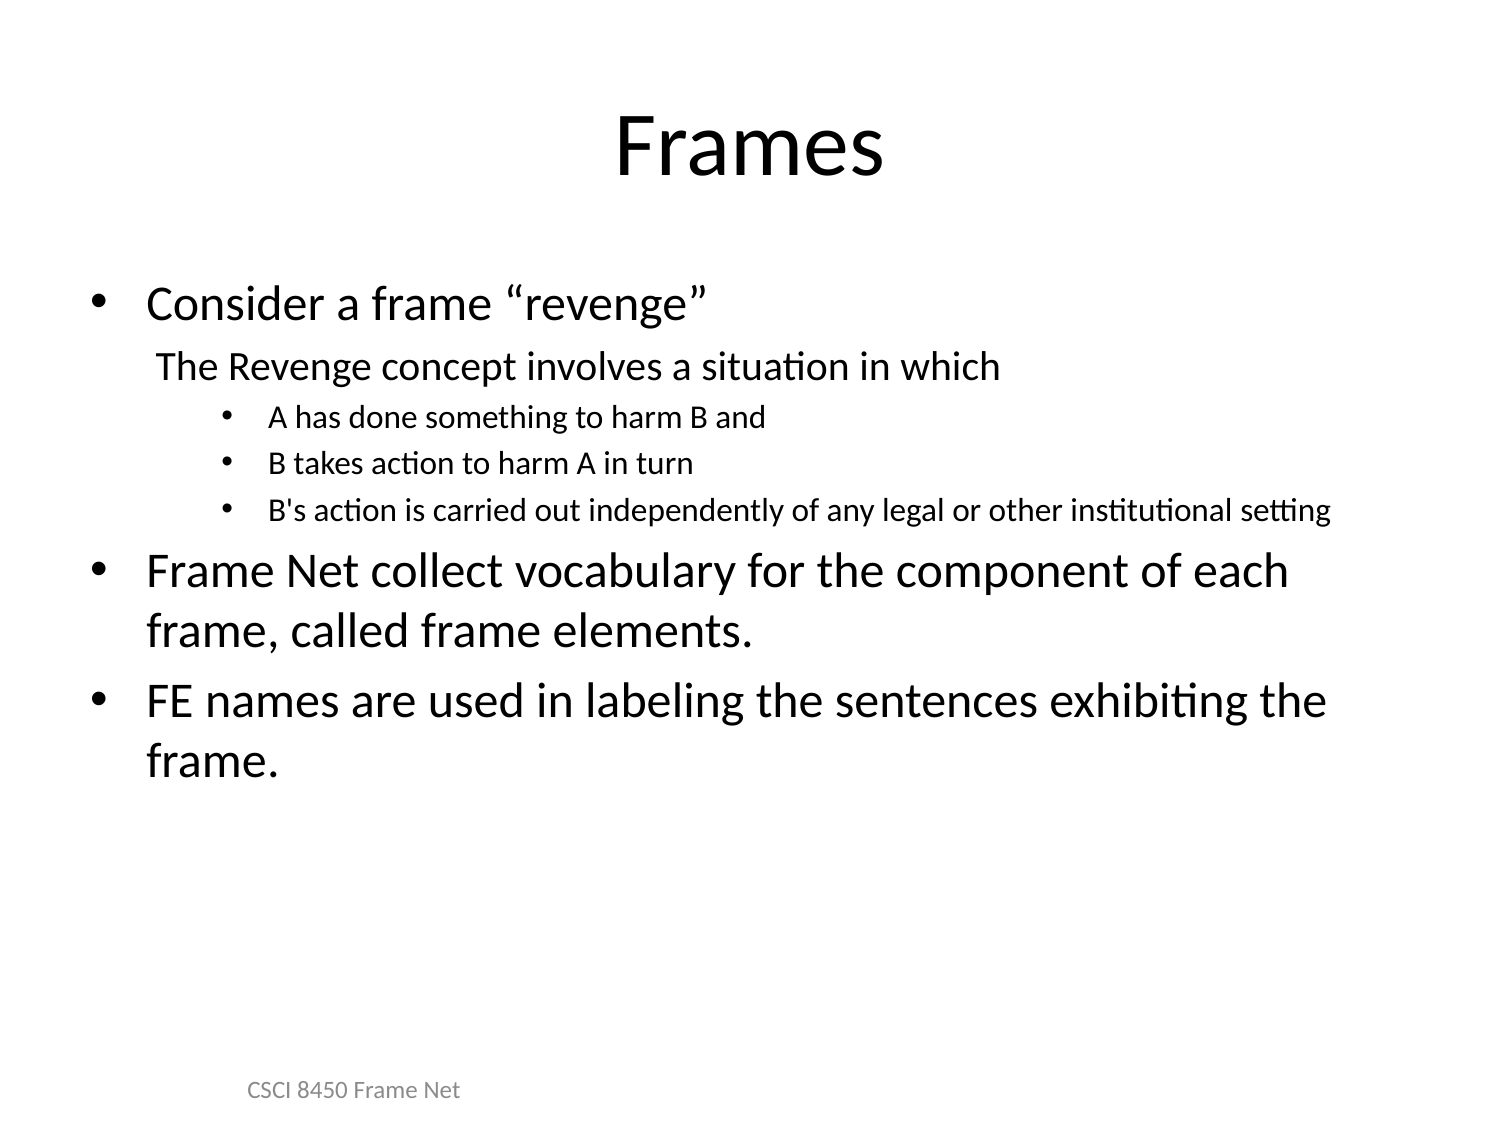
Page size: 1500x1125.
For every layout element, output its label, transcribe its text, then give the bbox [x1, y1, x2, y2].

footer CSCI 8450 Frame Net [75, 1065, 634, 1112]
title Frames [75, 45, 1425, 233]
list Consider a frame “revenge” The Revenge concept involves a situation in which A has done something to harm B and B takes action to harm A in turn B's action is carried out independently of any legal or other institutional setting Frame Net collect vocabulary for the component of each frame, called frame elements. FE names are used in labeling the sentences exhibiting the frame. [75, 262, 1425, 1005]
